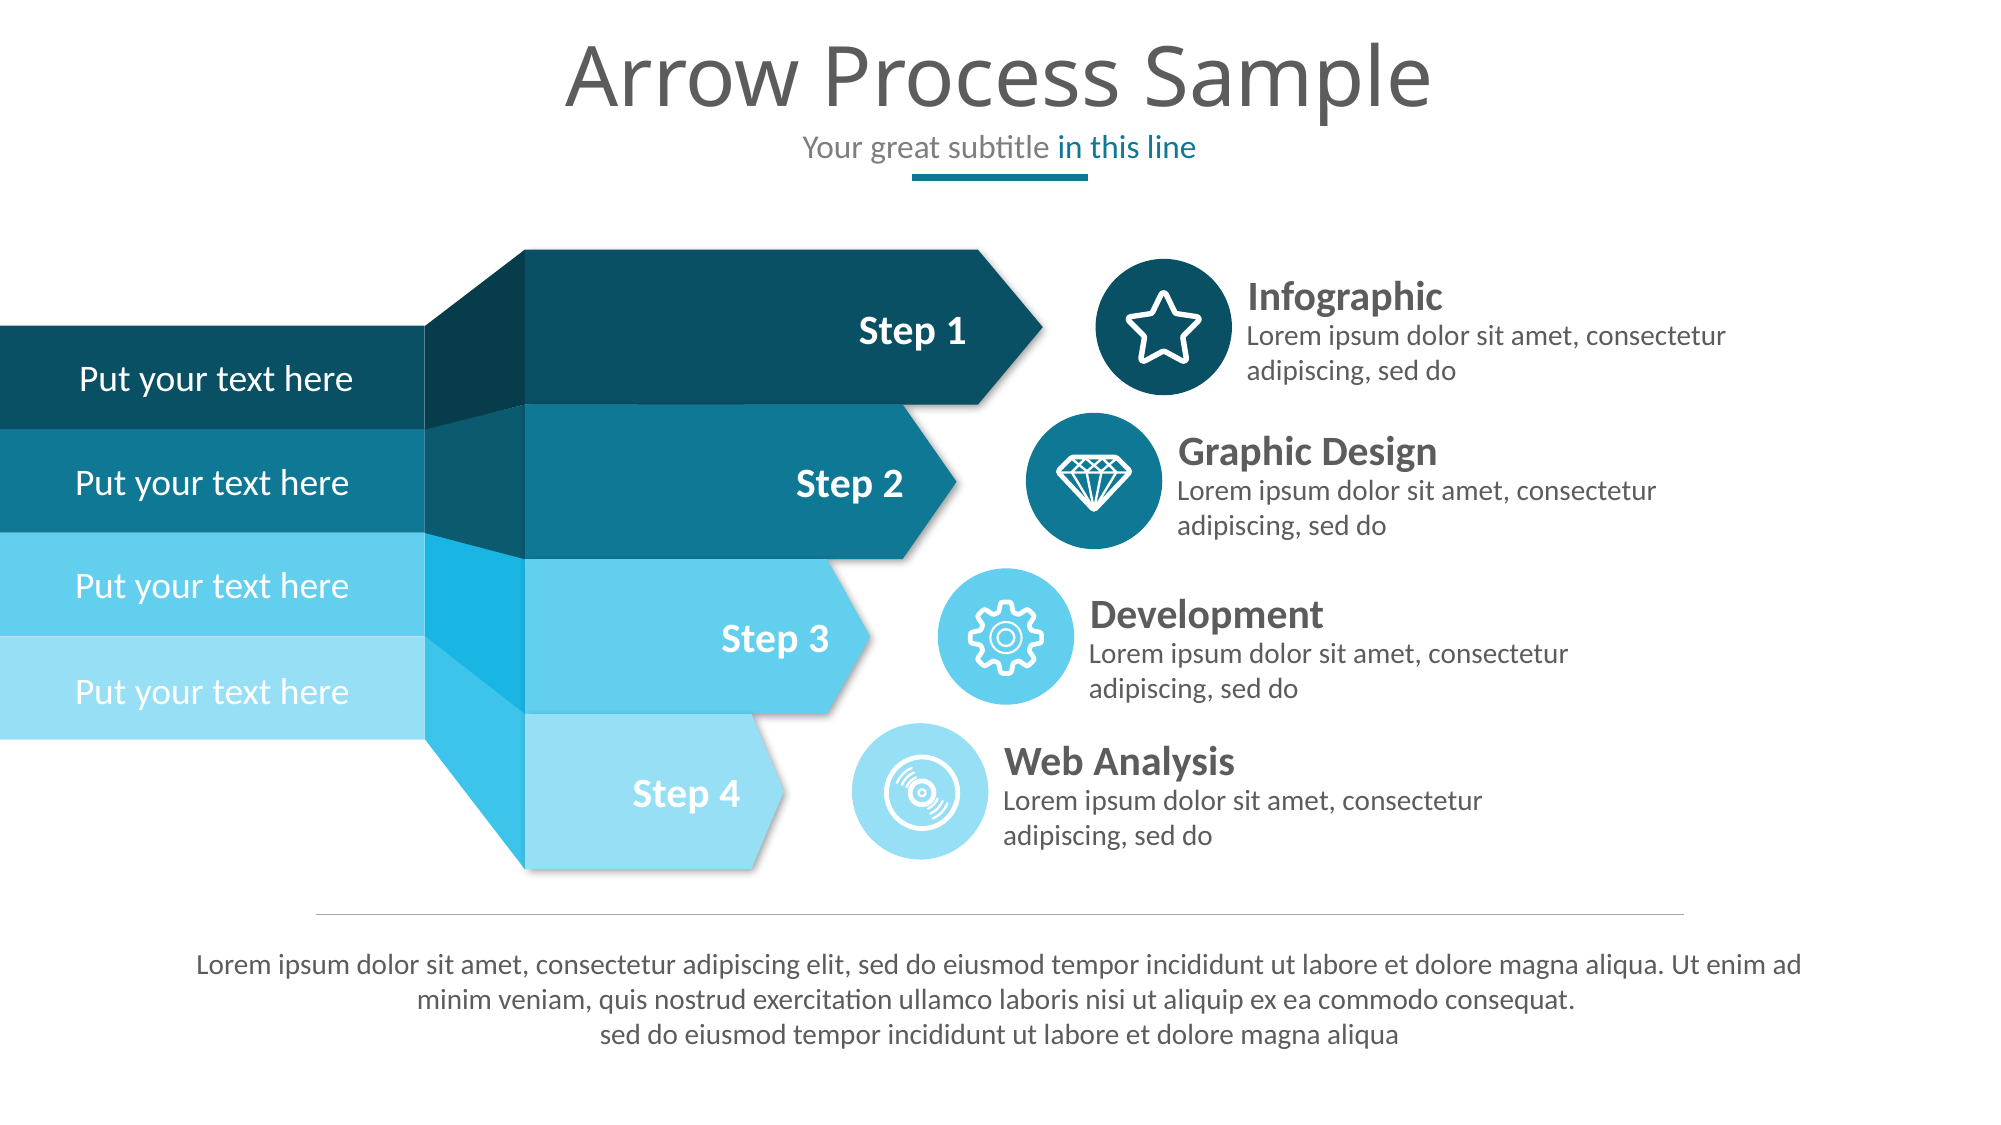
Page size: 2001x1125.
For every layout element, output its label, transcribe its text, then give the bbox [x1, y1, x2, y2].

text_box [1095, 258, 1232, 396]
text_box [1043, 412, 1163, 550]
text_box Lorem ipsum dolor sit amet, consectetur adipiscing elit, sed do eiusmod tempor incididunt ut labore et dolore magna aliqua. Ut enim ad minim veniam, quis nostrud exercitation ullamco laboris nisi ut aliquip ex ea commodo consequat. sed do eiusmod tempor incididunt ut labore et dolore magna aliqua [164, 937, 1835, 1058]
text_box Your great subtitle in this line [788, 117, 1212, 173]
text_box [0, 249, 1043, 870]
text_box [1162, 416, 1798, 550]
title Arrow Process Sample [301, 0, 1699, 160]
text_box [1074, 579, 1710, 713]
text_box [1043, 568, 1075, 705]
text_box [1043, 726, 1625, 860]
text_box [1231, 261, 1868, 395]
